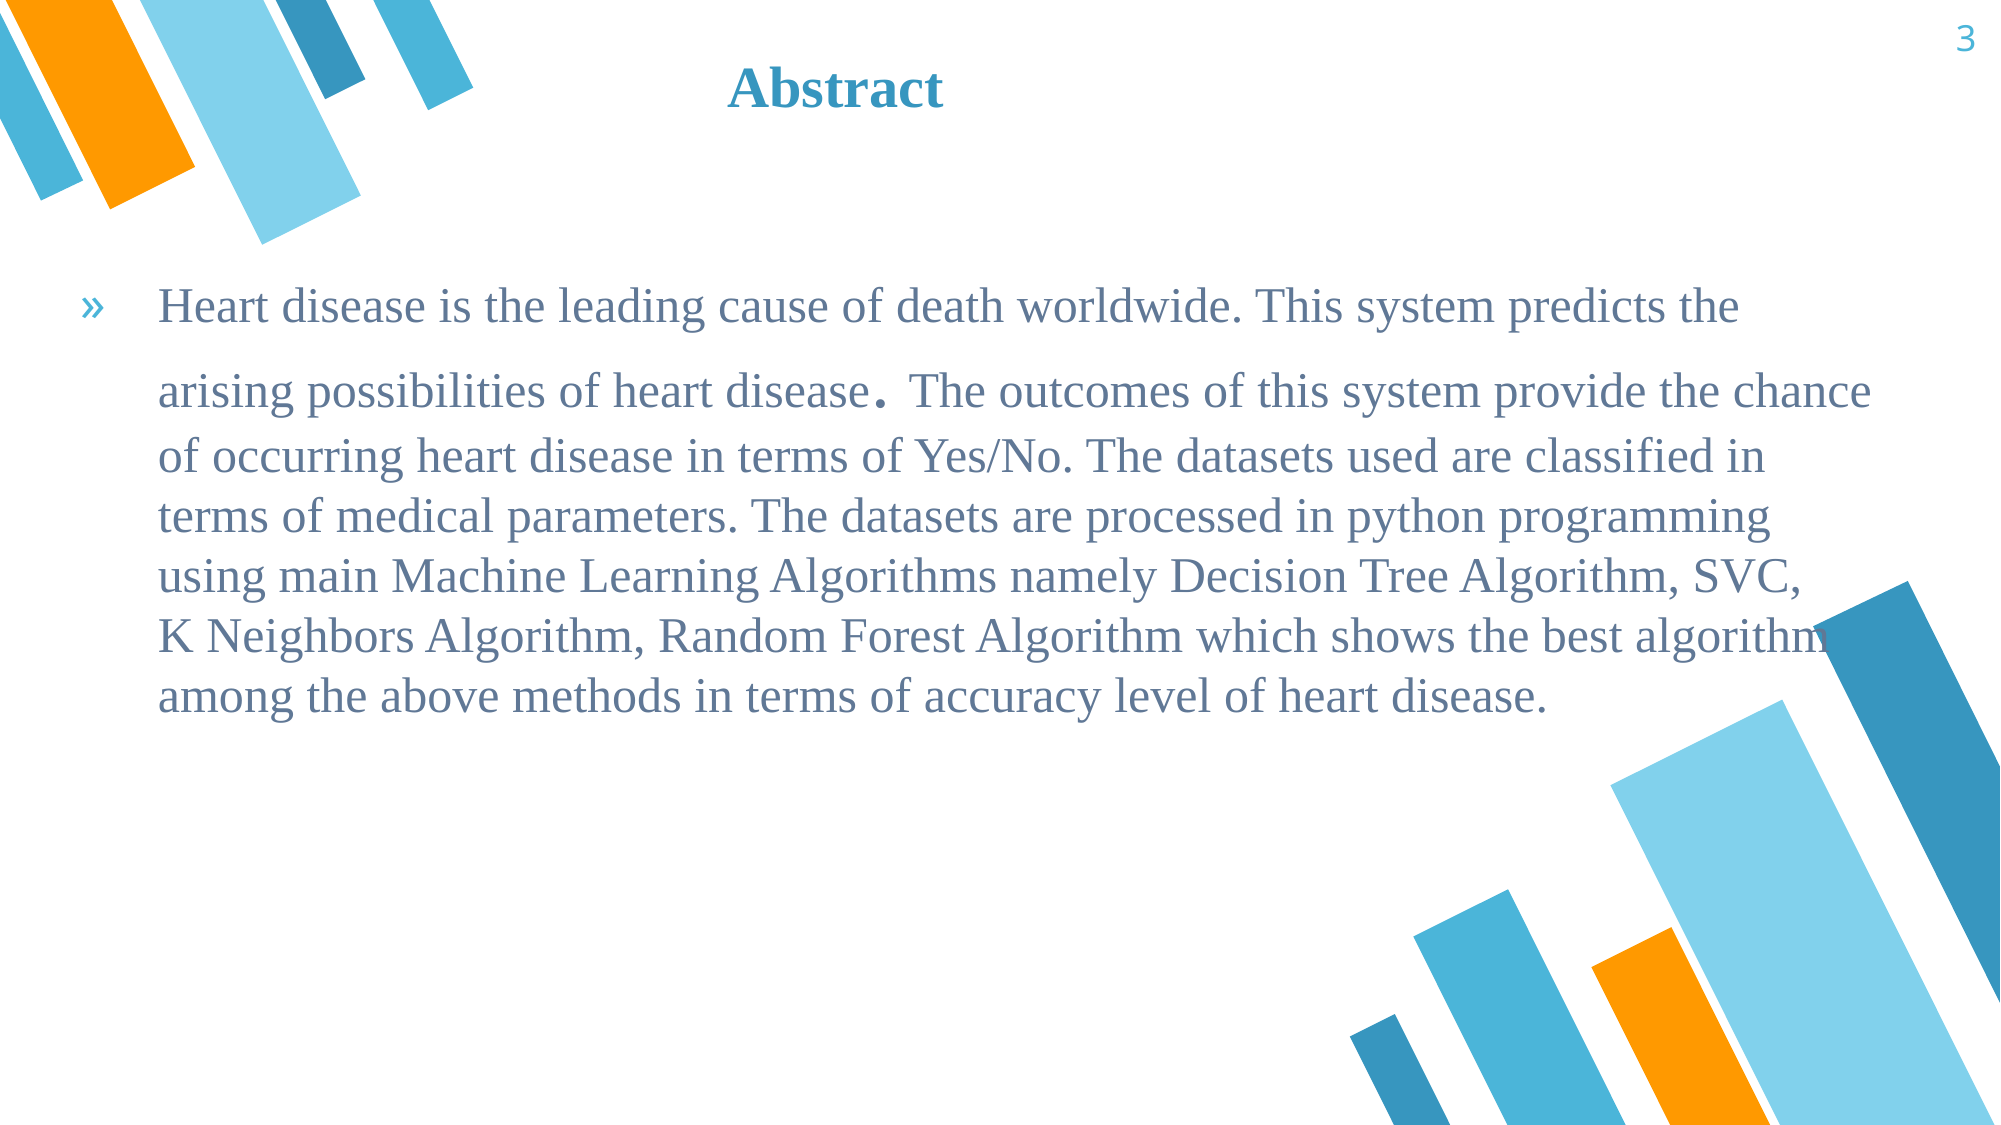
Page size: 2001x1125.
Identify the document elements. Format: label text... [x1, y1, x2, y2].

title Abstract [712, 0, 1608, 134]
list Heart disease is the leading cause of death worldwide. This system predicts the arising possibilities of heart disease. The outcomes of this system provide the chance of occurring heart disease in terms of Yes/No. The datasets used are classified in terms of medical parameters. The datasets are processed in python programming using main Machine Learning Algorithms namely Decision Tree Algorithm, SVC, K Neighbors Algorithm, Random Forest Algorithm which shows the best algorithm among the above methods in terms of accuracy level of heart disease. [42, 257, 1901, 1052]
slide_number 3 [1871, 0, 1992, 87]
